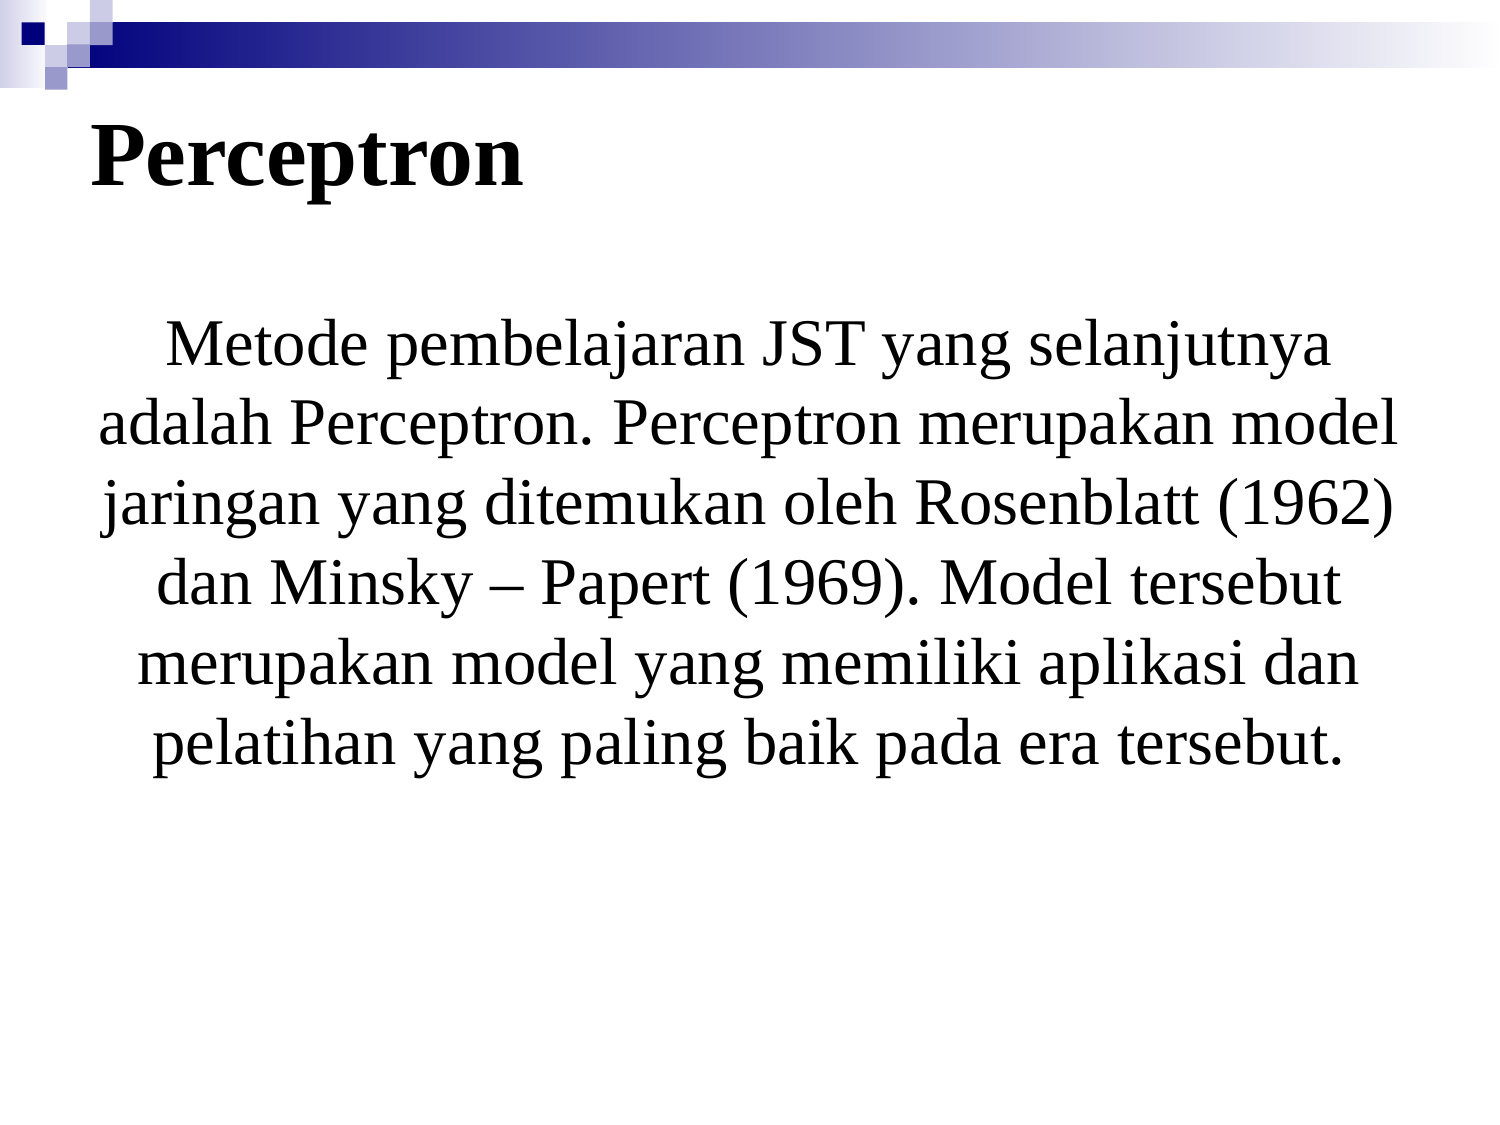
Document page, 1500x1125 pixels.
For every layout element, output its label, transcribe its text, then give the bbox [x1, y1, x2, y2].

title Perceptron [74, 88, 1426, 209]
list Metode pembelajaran JST yang selanjutnya adalah Perceptron. Perceptron merupakan model jaringan yang ditemukan oleh Rosenblatt (1962) dan Minsky – Papert (1969). Model tersebut merupakan model yang memiliki aplikasi dan pelatihan yang paling baik pada era tersebut. [74, 290, 1426, 870]
